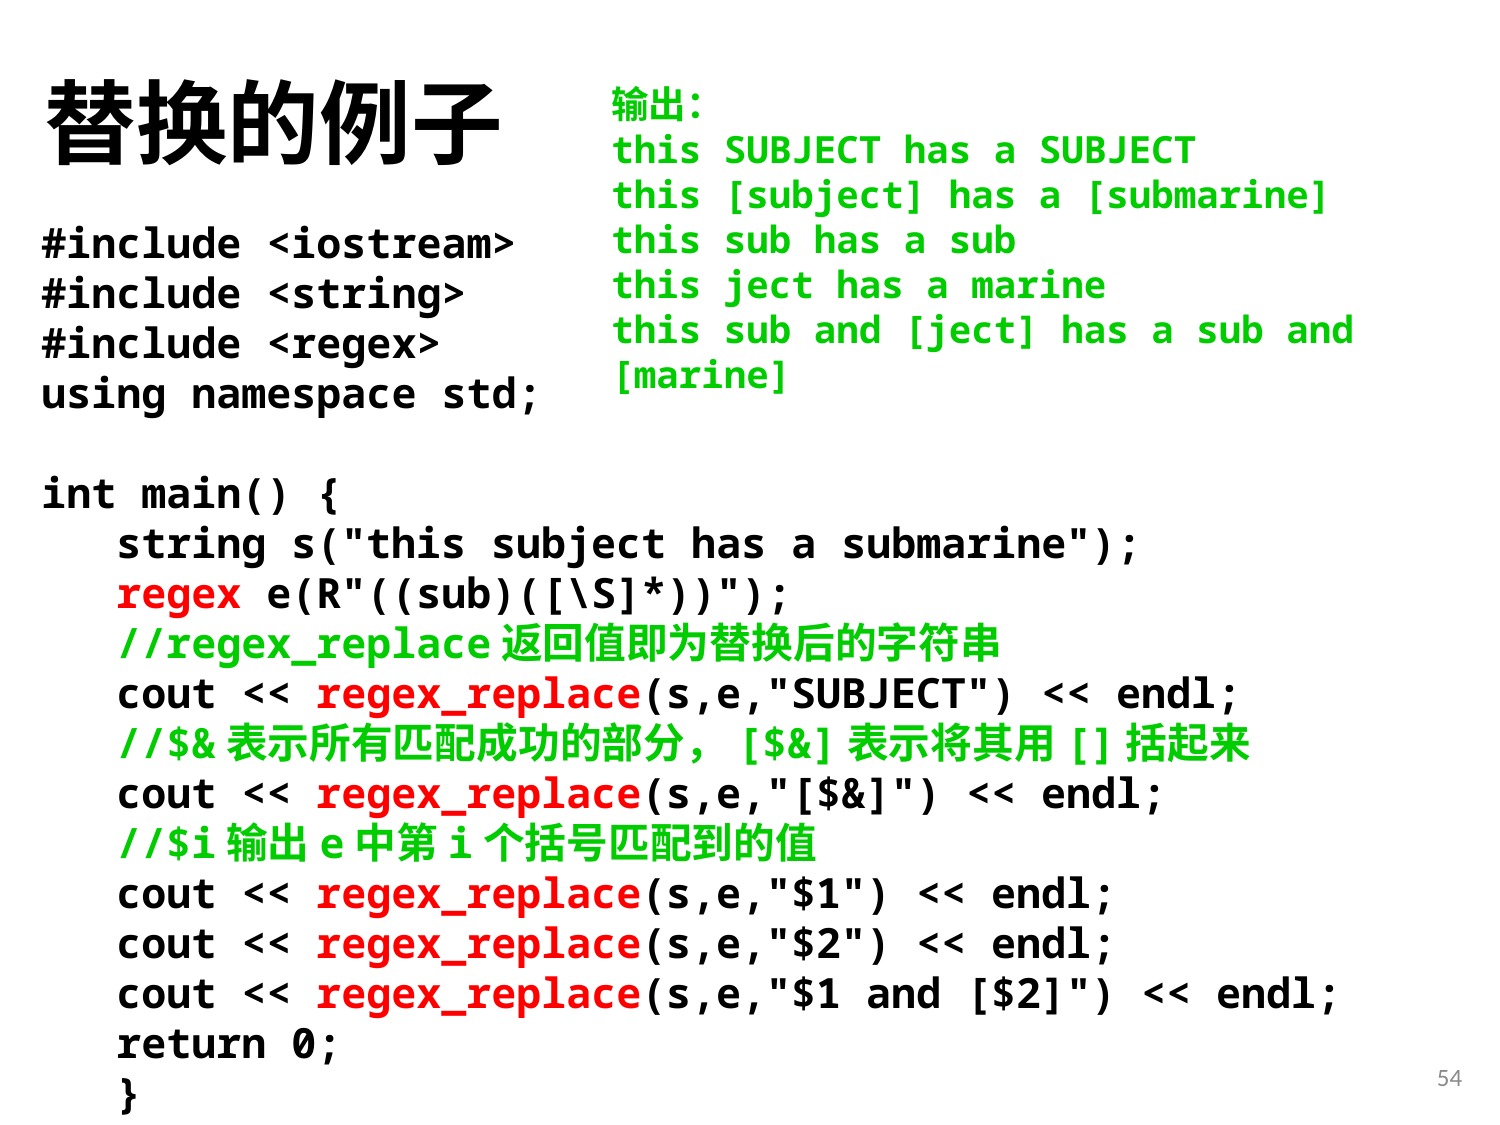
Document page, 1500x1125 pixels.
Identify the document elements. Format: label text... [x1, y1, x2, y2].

text_box #include <iostream> #include <string> #include <regex> using namespace std; int main() { string s("this subject has a submarine"); regex e(R"((sub)([\S]*))"); //regex_replace返回值即为替换后的字符串 cout << regex_replace(s,e,"SUBJECT") << endl; //$&表示所有匹配成功的部分，[$&]表示将其用[]括起来 cout << regex_replace(s,e,"[$&]") << endl; //$i输出e中第i个括号匹配到的值 cout << regex_replace(s,e,"$1") << endl; cout << regex_replace(s,e,"$2") << endl; cout << regex_replace(s,e,"$1 and [$2]") << endl; return 0; } [26, 209, 1414, 1125]
slide_number 54 [1414, 1046, 1478, 1107]
text_box 输出： this SUBJECT has a SUBJECT this [subject] has a [submarine] this sub has a sub this ject has a marine this sub and [ject] has a sub and [marine] [596, 74, 1500, 404]
title 替换的例子 [29, 19, 1324, 209]
